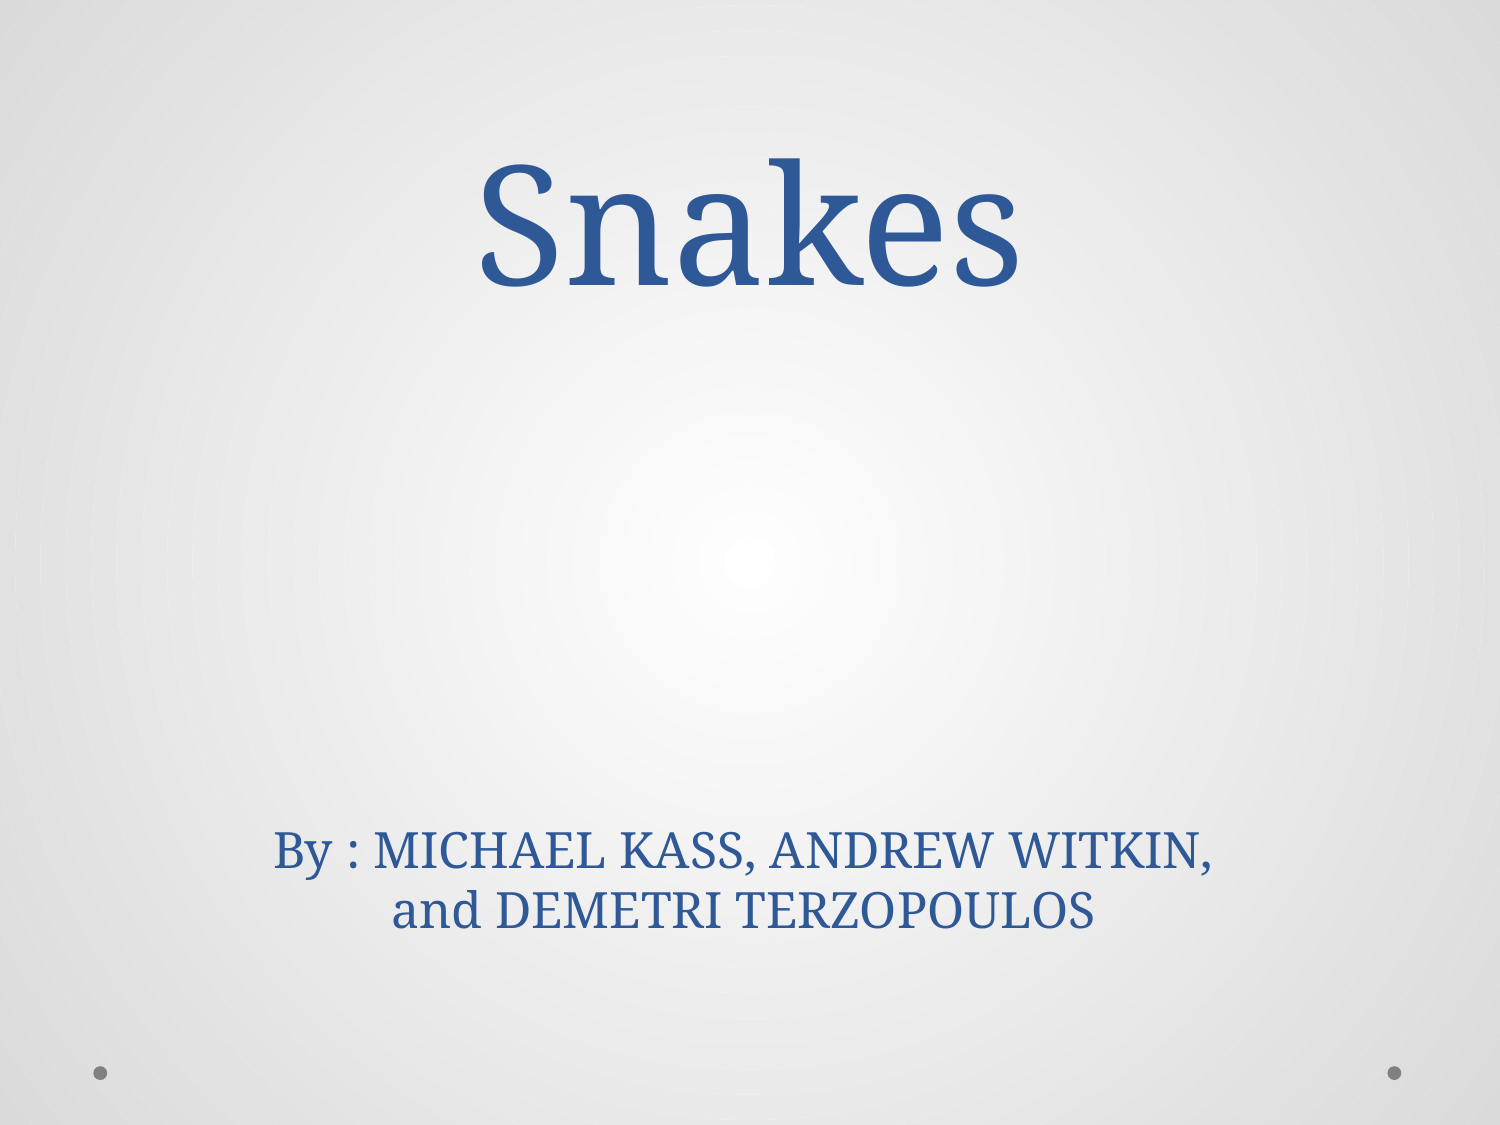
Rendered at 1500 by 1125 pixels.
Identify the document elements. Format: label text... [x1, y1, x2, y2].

subtitle By : MICHAEL KASS, ANDREW WITKIN, and DEMETRI TERZOPOULOS [218, 810, 1269, 1011]
title Snakes [112, 99, 1388, 327]
